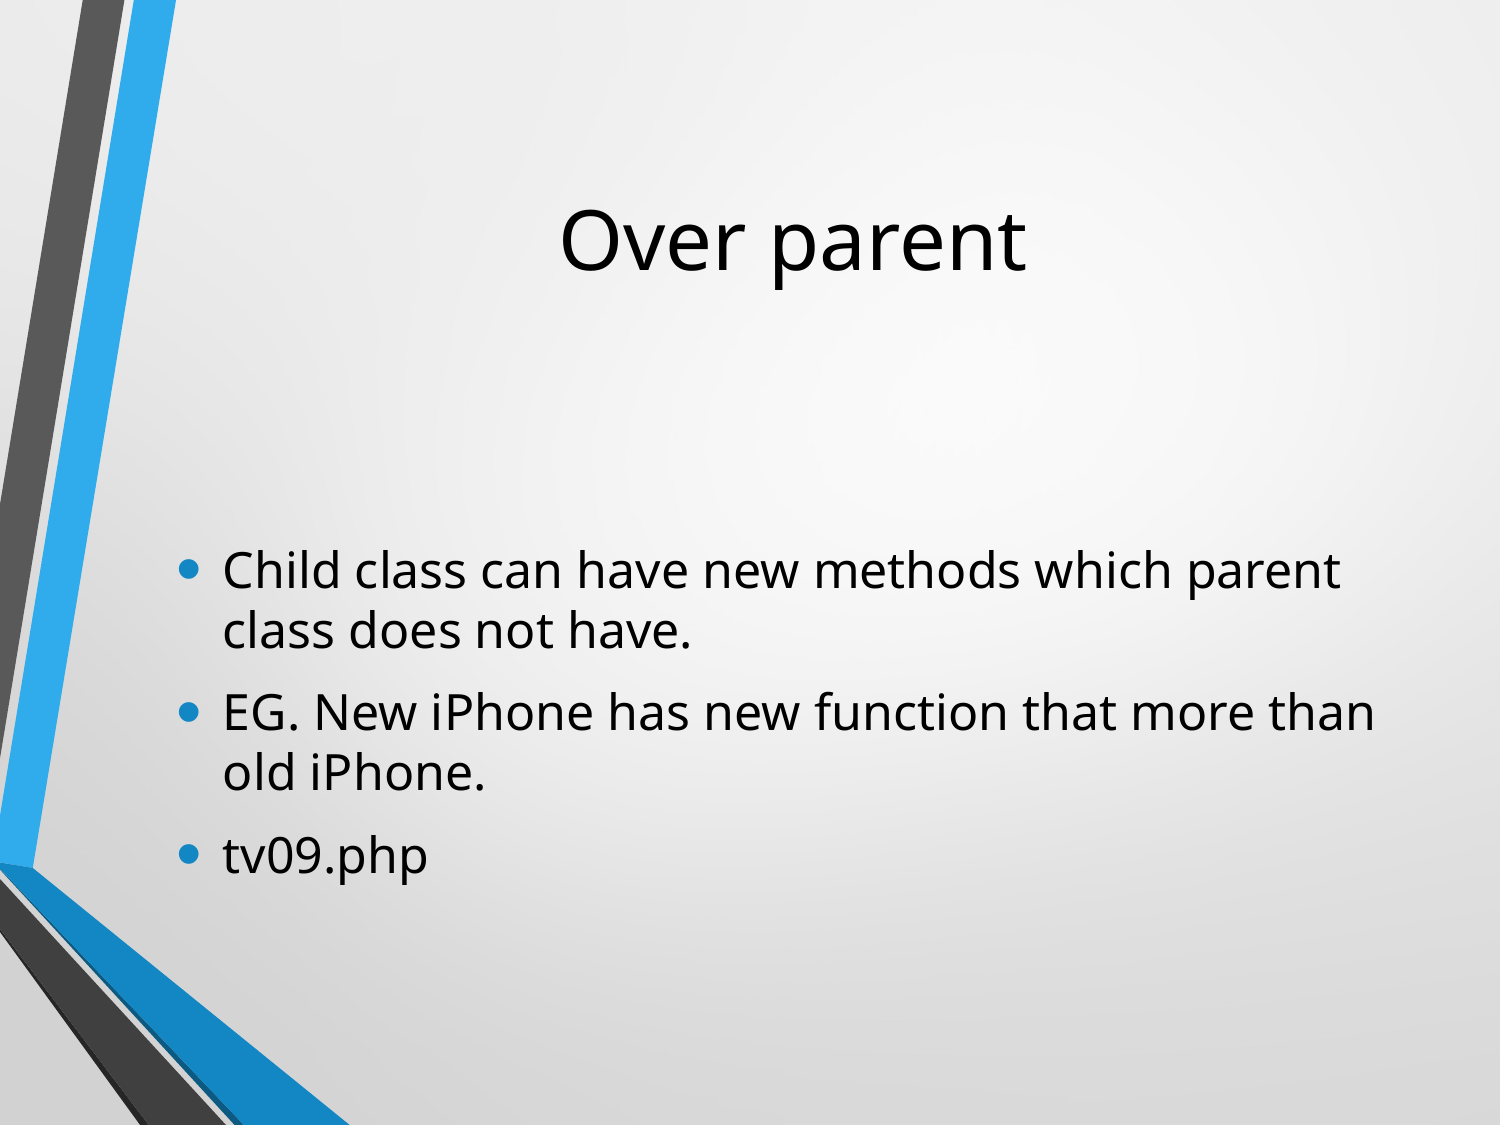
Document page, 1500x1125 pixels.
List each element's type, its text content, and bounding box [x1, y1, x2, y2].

title Over parent [161, 75, 1425, 400]
list Child class can have new methods which parent class does not have. EG. New iPhone has new function that more than old iPhone. tv09.php [161, 437, 1425, 985]
